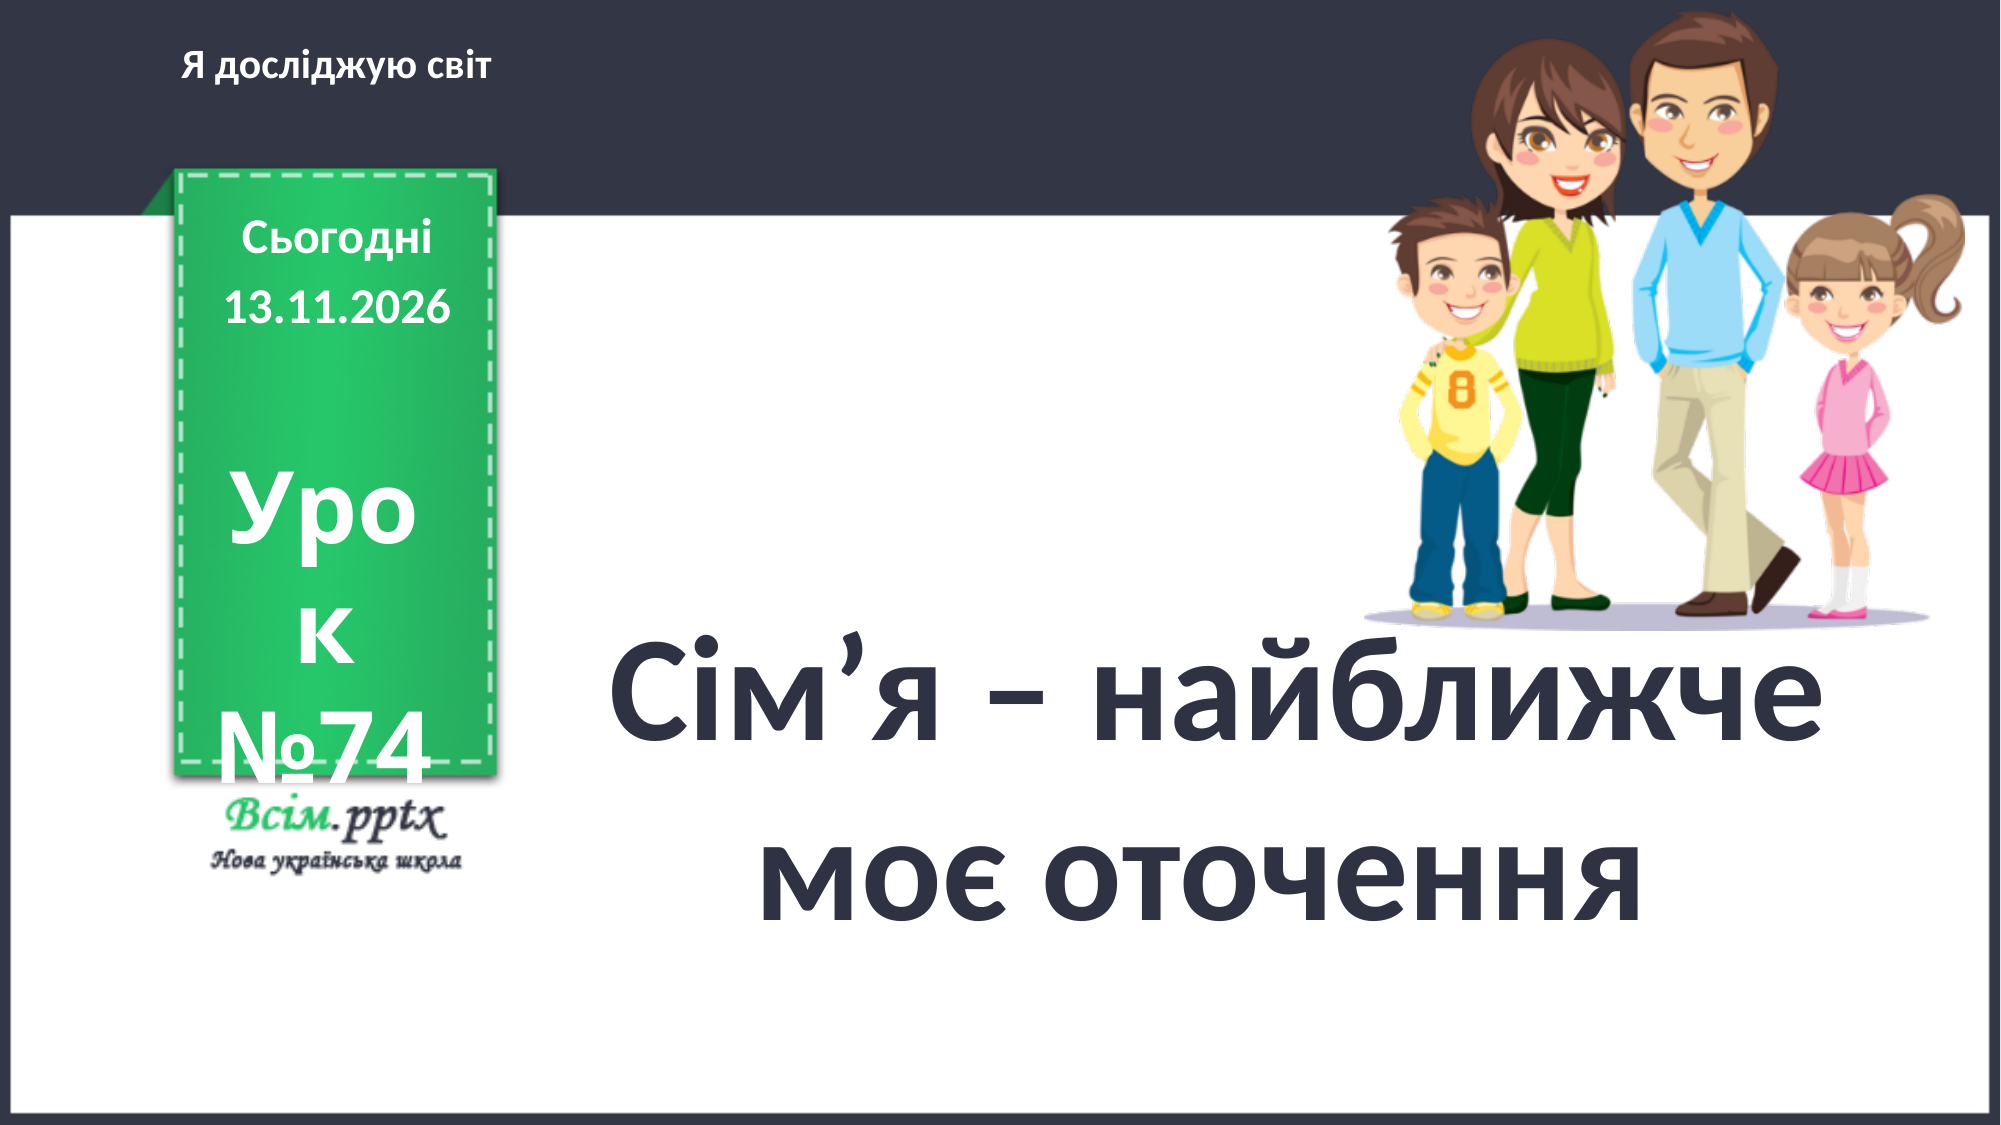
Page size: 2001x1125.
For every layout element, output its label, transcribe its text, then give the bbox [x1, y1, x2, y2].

picture [0, 0, 2001, 1125]
text_box Урок №74 [194, 436, 454, 812]
text_box Я досліджую світ [139, 29, 534, 94]
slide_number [206, 272, 467, 334]
text_box Сьогодні [227, 196, 477, 272]
text_box Сім’я – найближче моє оточення [499, 583, 1937, 958]
